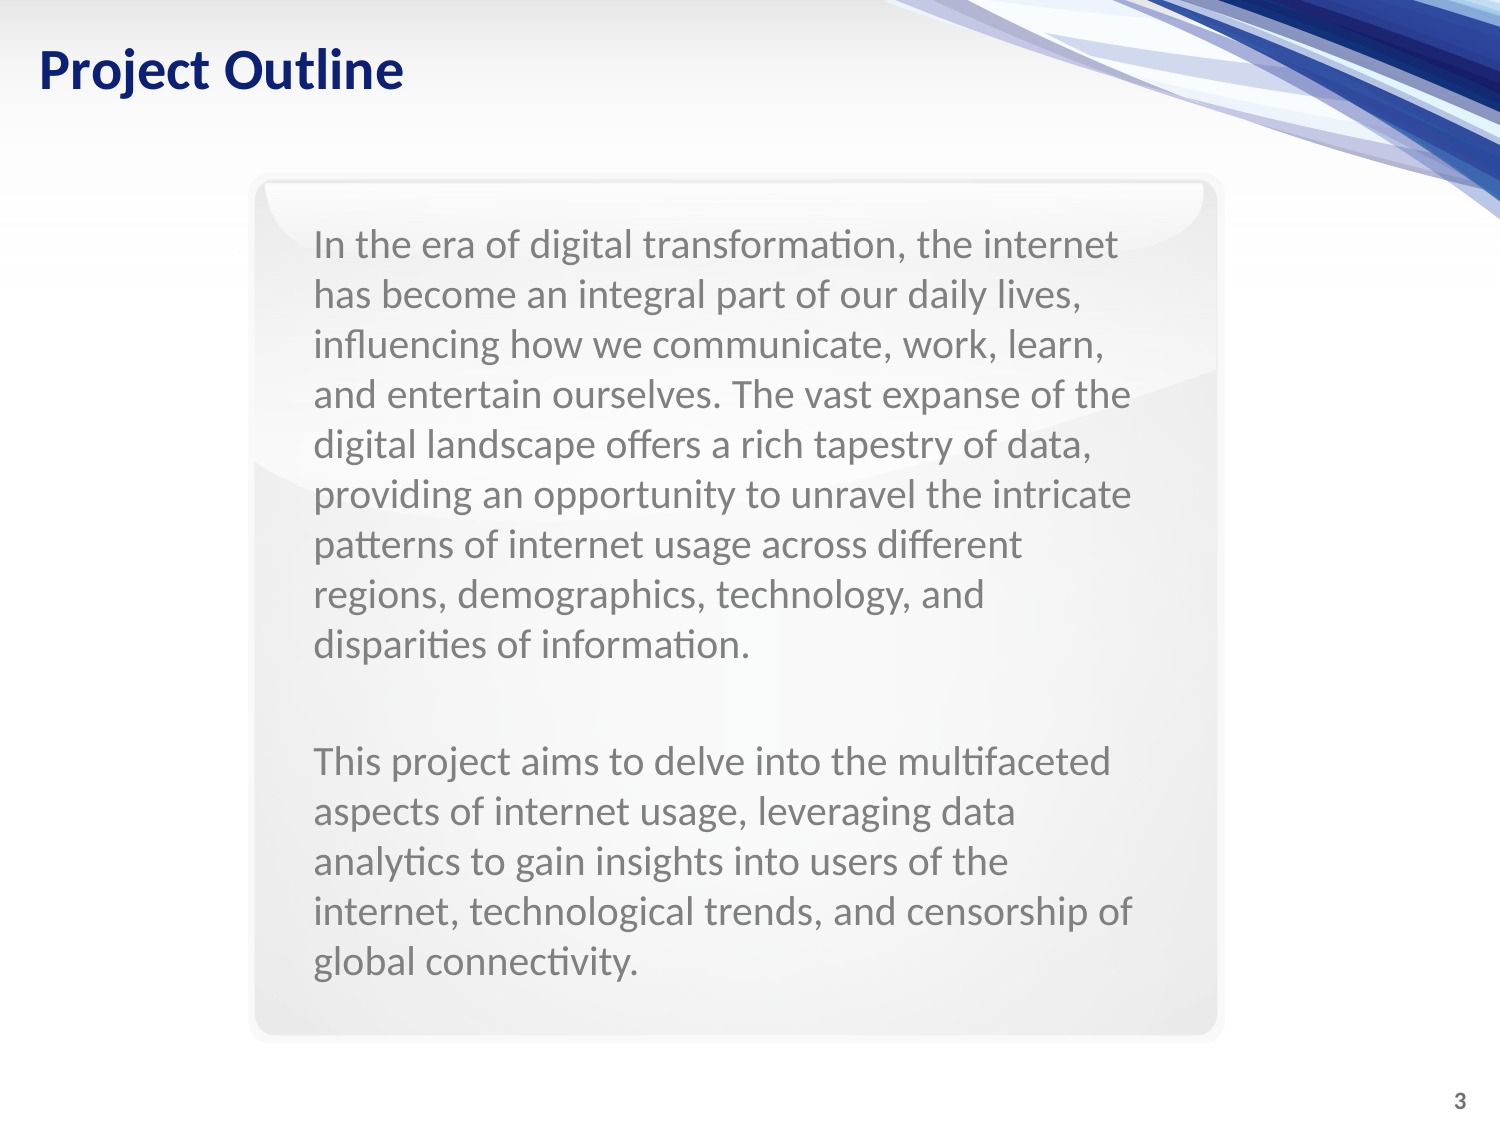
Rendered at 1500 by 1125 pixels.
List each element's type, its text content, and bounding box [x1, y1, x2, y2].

title Project Outline [24, 37, 1417, 125]
picture [0, 0, 1500, 1125]
